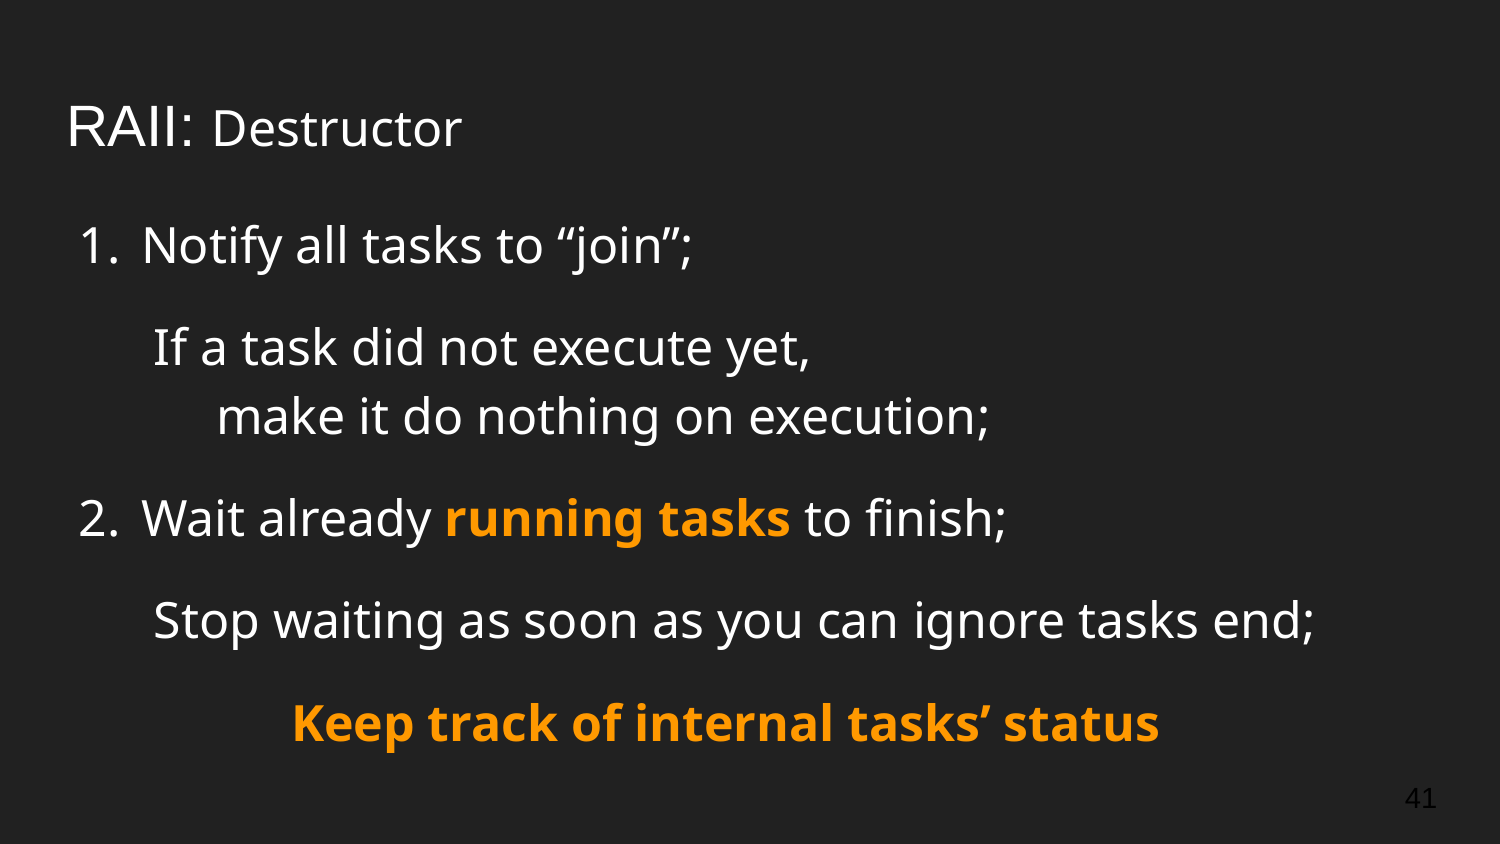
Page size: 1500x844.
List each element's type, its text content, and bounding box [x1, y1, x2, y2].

title RAII: Destructor [51, 72, 1449, 167]
slide_number ‹#› [1389, 764, 1480, 830]
list Notify all tasks to “join”; If a task did not execute yet, make it do nothing on execution; Wait already running tasks to finish; Stop waiting as soon as you can ignore tasks end; Keep track of internal tasks’ status [51, 189, 1449, 750]
